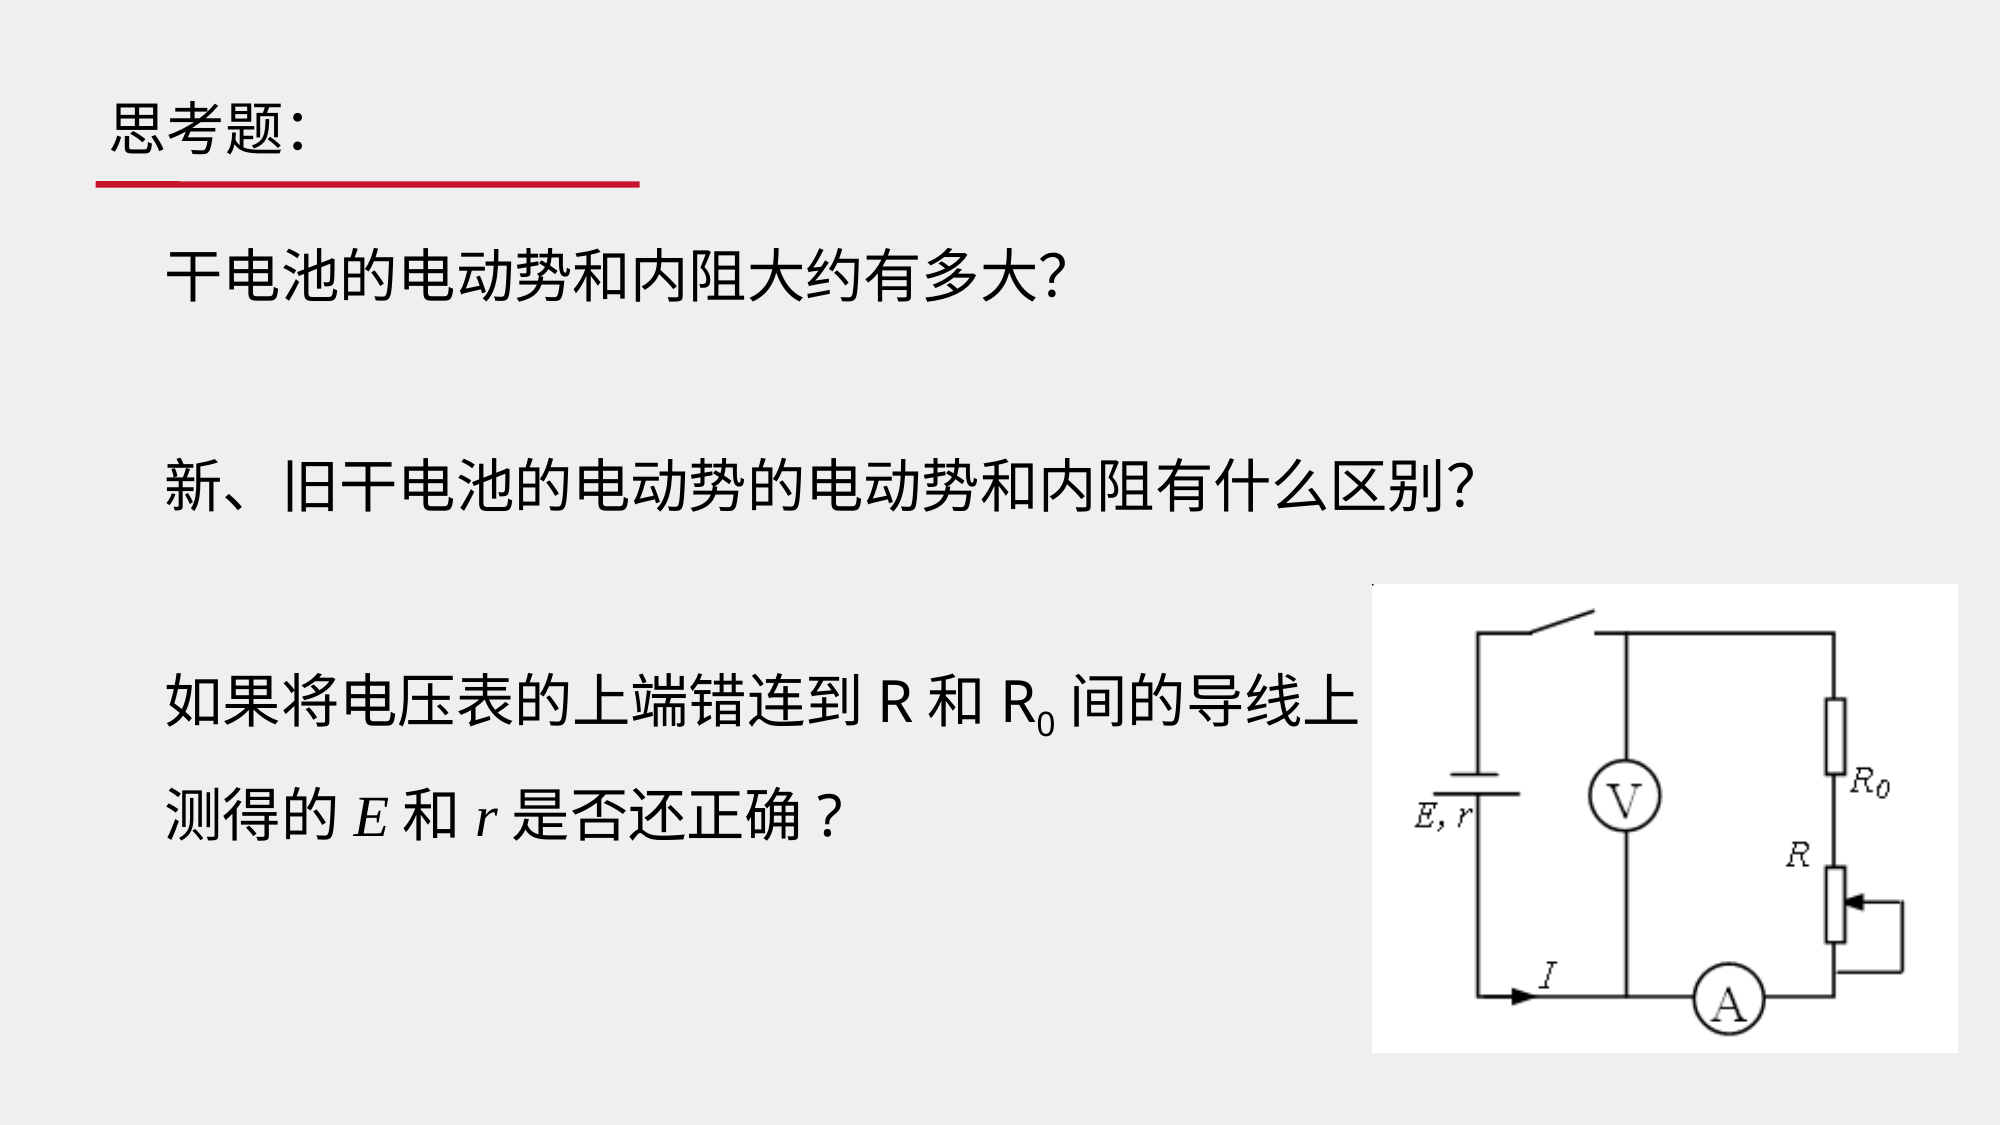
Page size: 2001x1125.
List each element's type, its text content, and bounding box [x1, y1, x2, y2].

text_box 干电池的电动势和内阻大约有多大？ 新、旧干电池的电动势的电动势和内阻有什么区别？ 如果将电压表的上端错连到R和R0间的导线上, 测得的E和r是否还正确? [150, 197, 1531, 856]
text_box 思考题： [93, 85, 357, 170]
picture [1371, 584, 1959, 1054]
